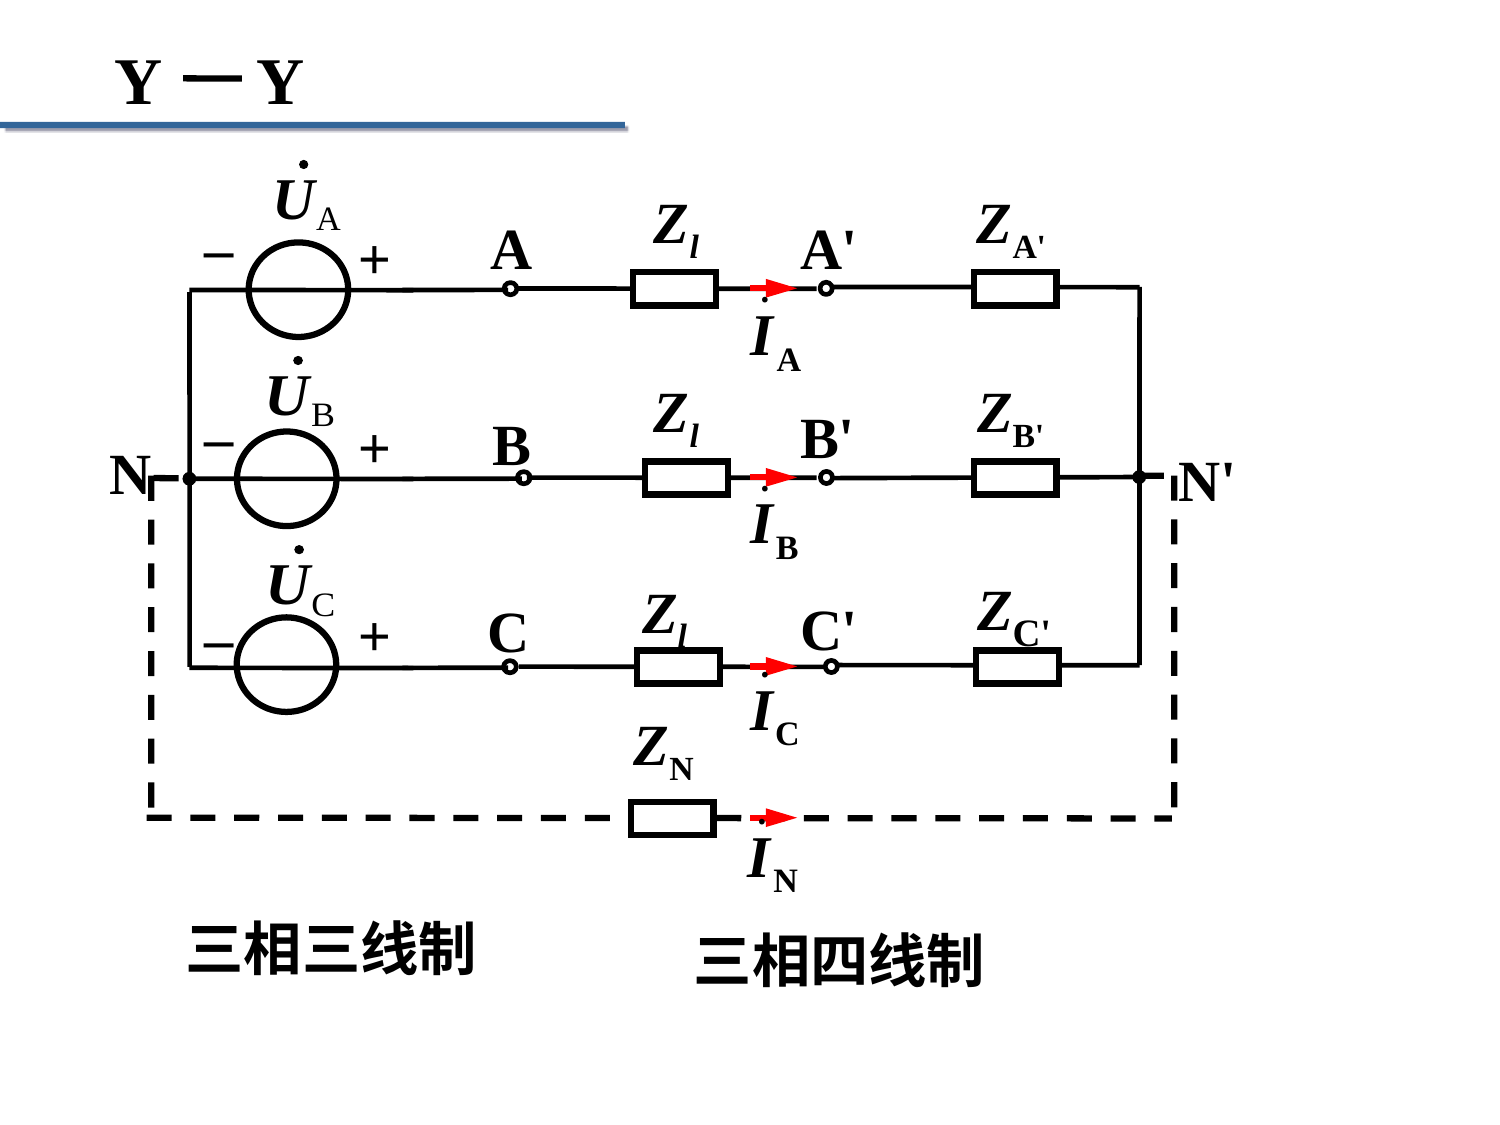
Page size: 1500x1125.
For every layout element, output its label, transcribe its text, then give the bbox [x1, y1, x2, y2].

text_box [100, 30, 325, 125]
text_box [146, 684, 735, 819]
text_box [618, 699, 714, 835]
text_box 三相四线制 [679, 916, 1069, 1002]
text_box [735, 288, 812, 907]
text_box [95, 125, 560, 712]
text_box 三相三线制 [171, 904, 561, 990]
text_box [812, 684, 1175, 819]
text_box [785, 178, 1258, 684]
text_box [560, 178, 785, 684]
